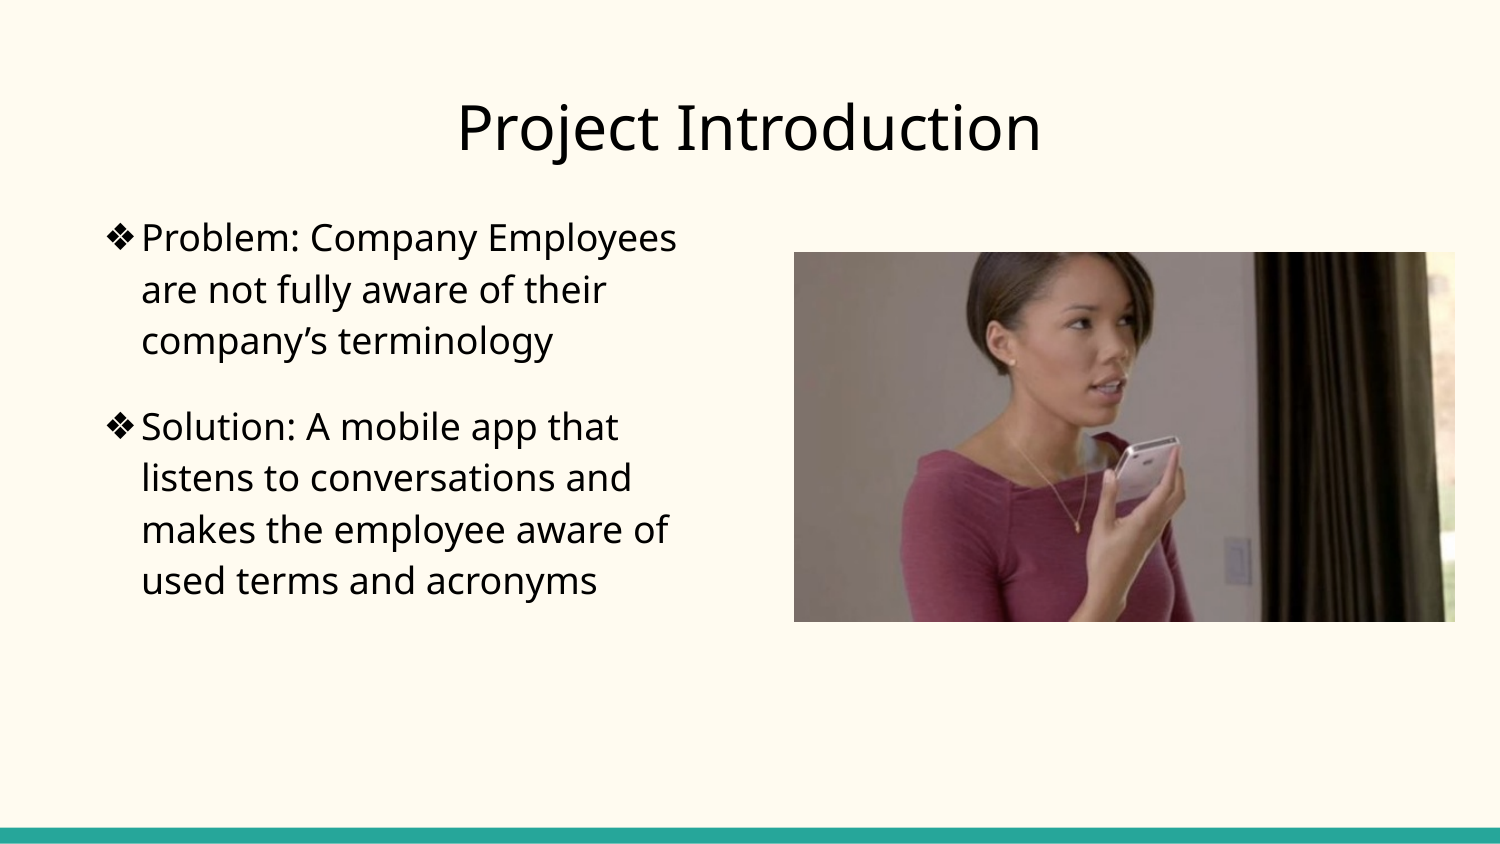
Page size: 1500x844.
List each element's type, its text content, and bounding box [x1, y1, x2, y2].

title Project Introduction [51, 72, 1449, 174]
list Problem: Company Employees are not fully aware of their company’s terminology Solution: A mobile app that listens to conversations and makes the employee aware of used terms and acronyms [51, 192, 721, 750]
picture [793, 252, 1456, 622]
